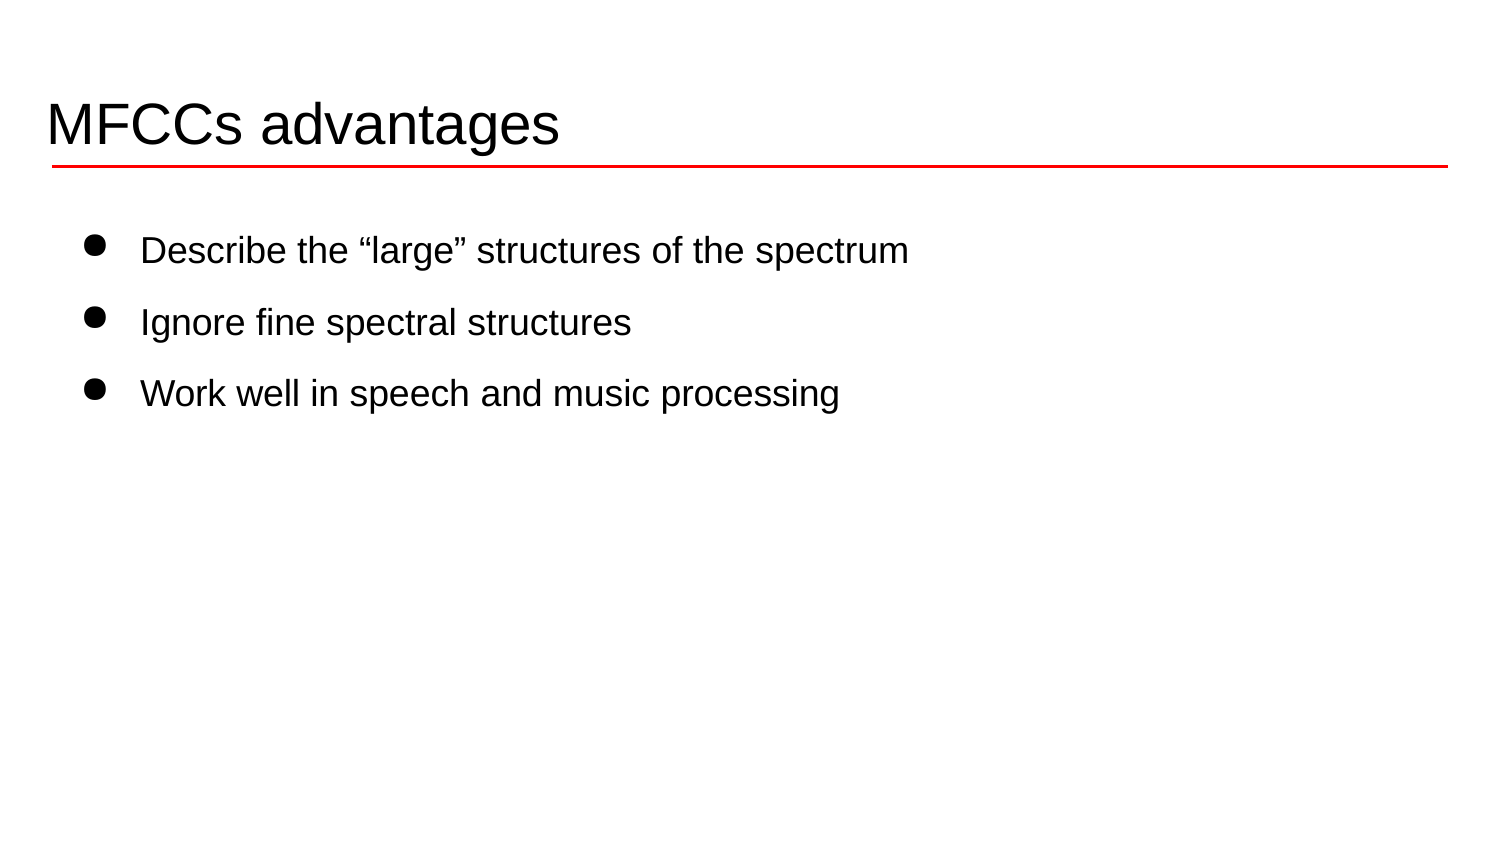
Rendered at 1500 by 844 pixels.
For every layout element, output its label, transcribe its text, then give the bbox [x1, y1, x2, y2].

title MFCCs advantages [44, 83, 565, 227]
text_box Describe the “large” structures of the spectrum Ignore fine spectral structures Work well in speech and music processing [77, 223, 915, 415]
